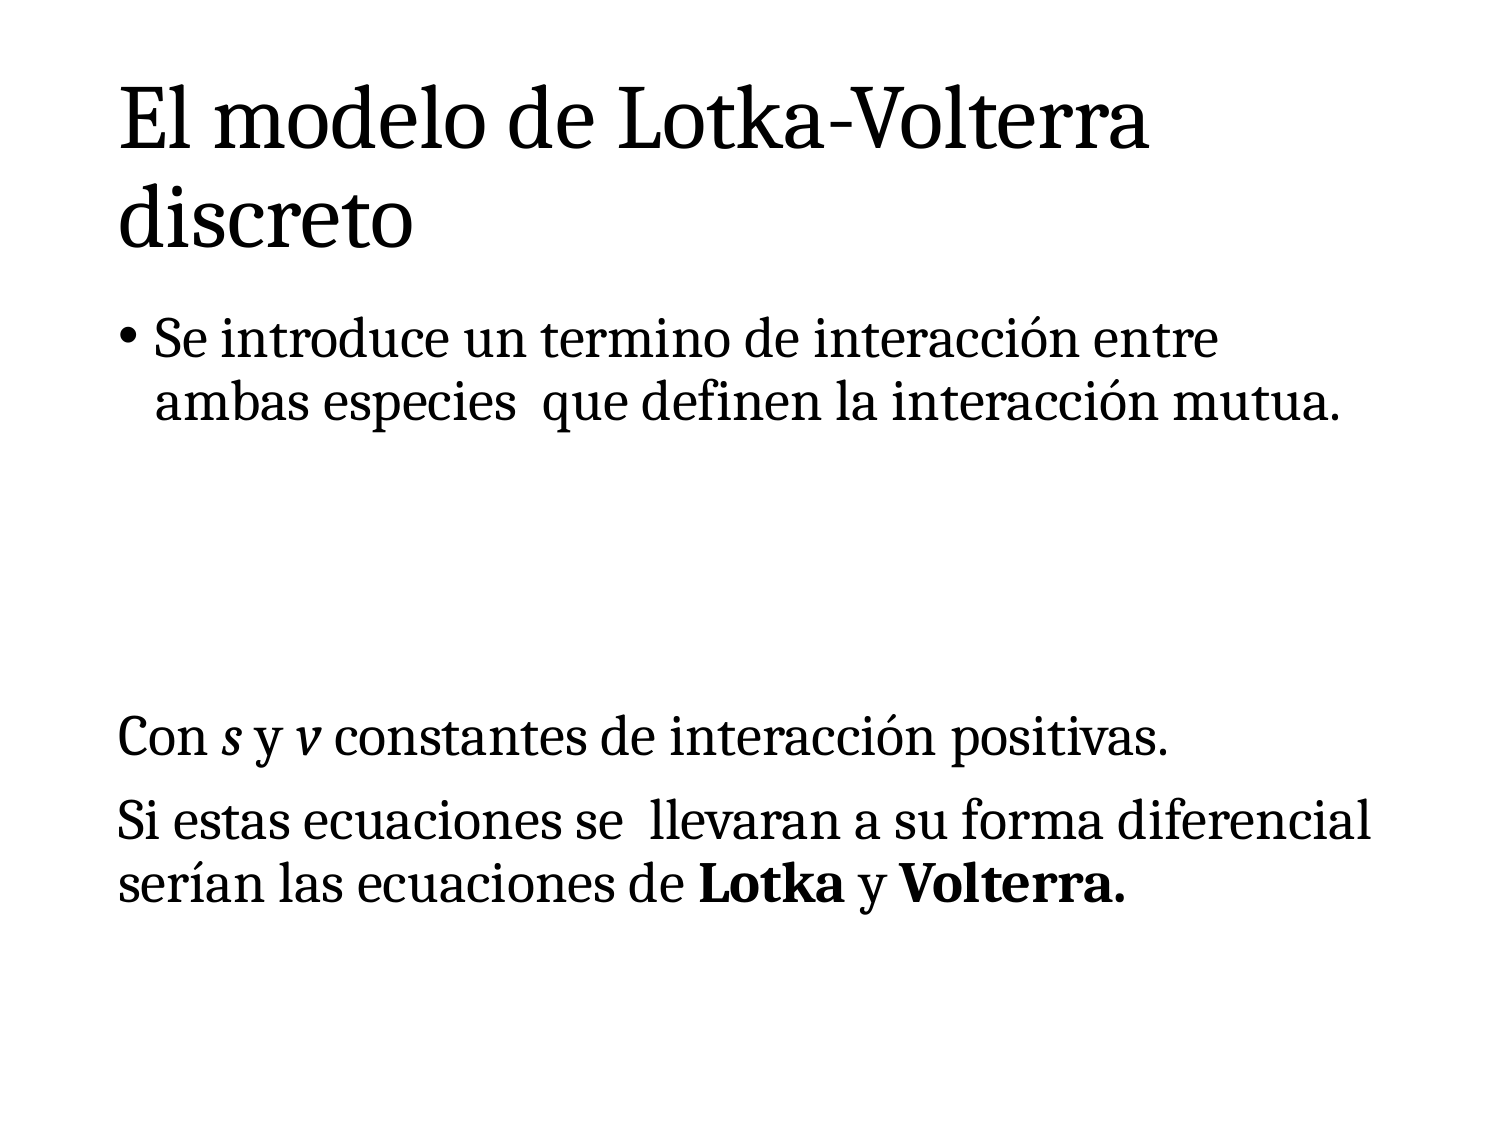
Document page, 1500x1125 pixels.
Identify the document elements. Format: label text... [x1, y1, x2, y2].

title El modelo de Lotka-Volterra discreto [103, 59, 1397, 278]
